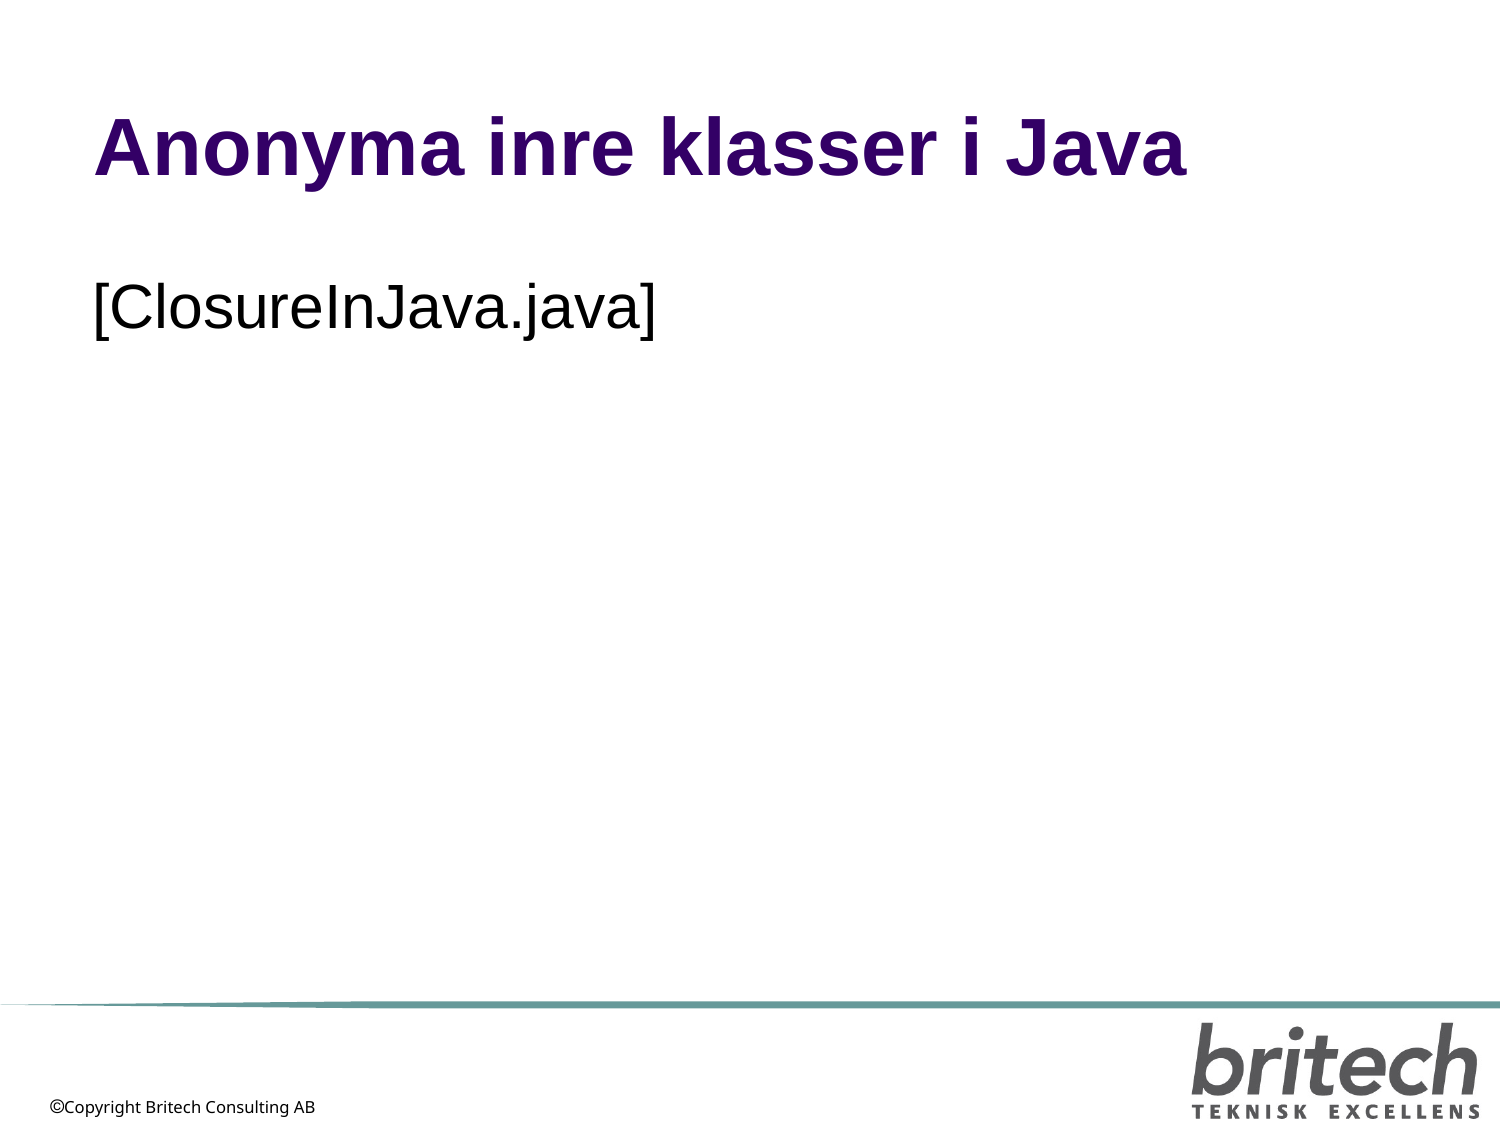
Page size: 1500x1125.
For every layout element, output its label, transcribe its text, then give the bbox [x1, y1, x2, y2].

picture [1170, 1012, 1500, 1125]
title Anonyma inre klasser i Java [78, 57, 1317, 200]
list [ClosureInJava.java] [76, 258, 1428, 988]
